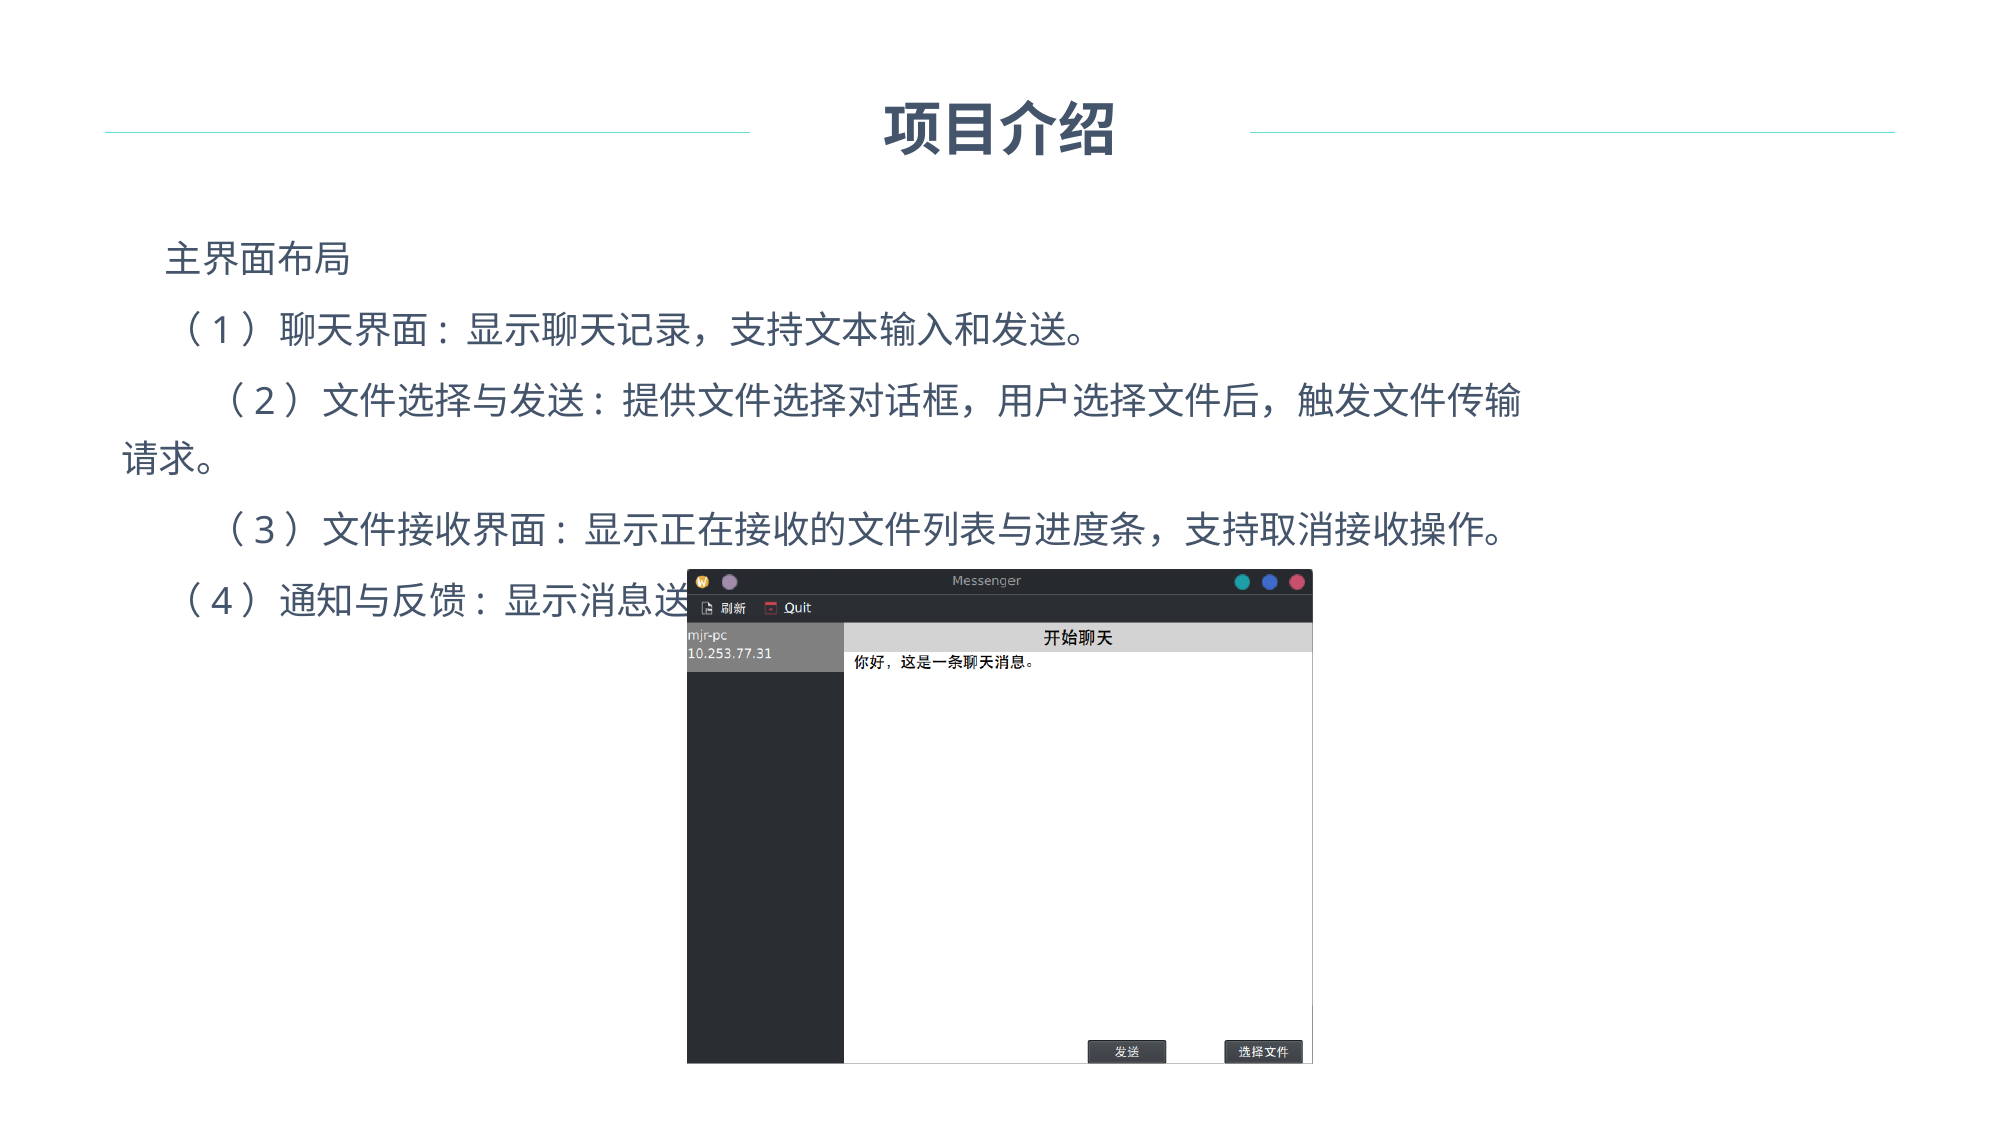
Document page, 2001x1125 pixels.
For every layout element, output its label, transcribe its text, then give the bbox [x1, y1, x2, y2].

list 项目介绍 [750, 84, 1250, 213]
picture [687, 569, 1313, 1064]
text_box 主界面布局 （1）聊天界面: 显示聊天记录，支持文本输入和发送。 （2）文件选择与发送: 提供文件选择对话框，用户选择文件后，触发文件传输请求。 （3）文件接收界面: 显示正在接收的文件列表与进度条，支持取消接收操作。 （4）通知与反馈: 显示消息送达状态、文件传输进度与结果通知。 [106, 213, 1556, 630]
